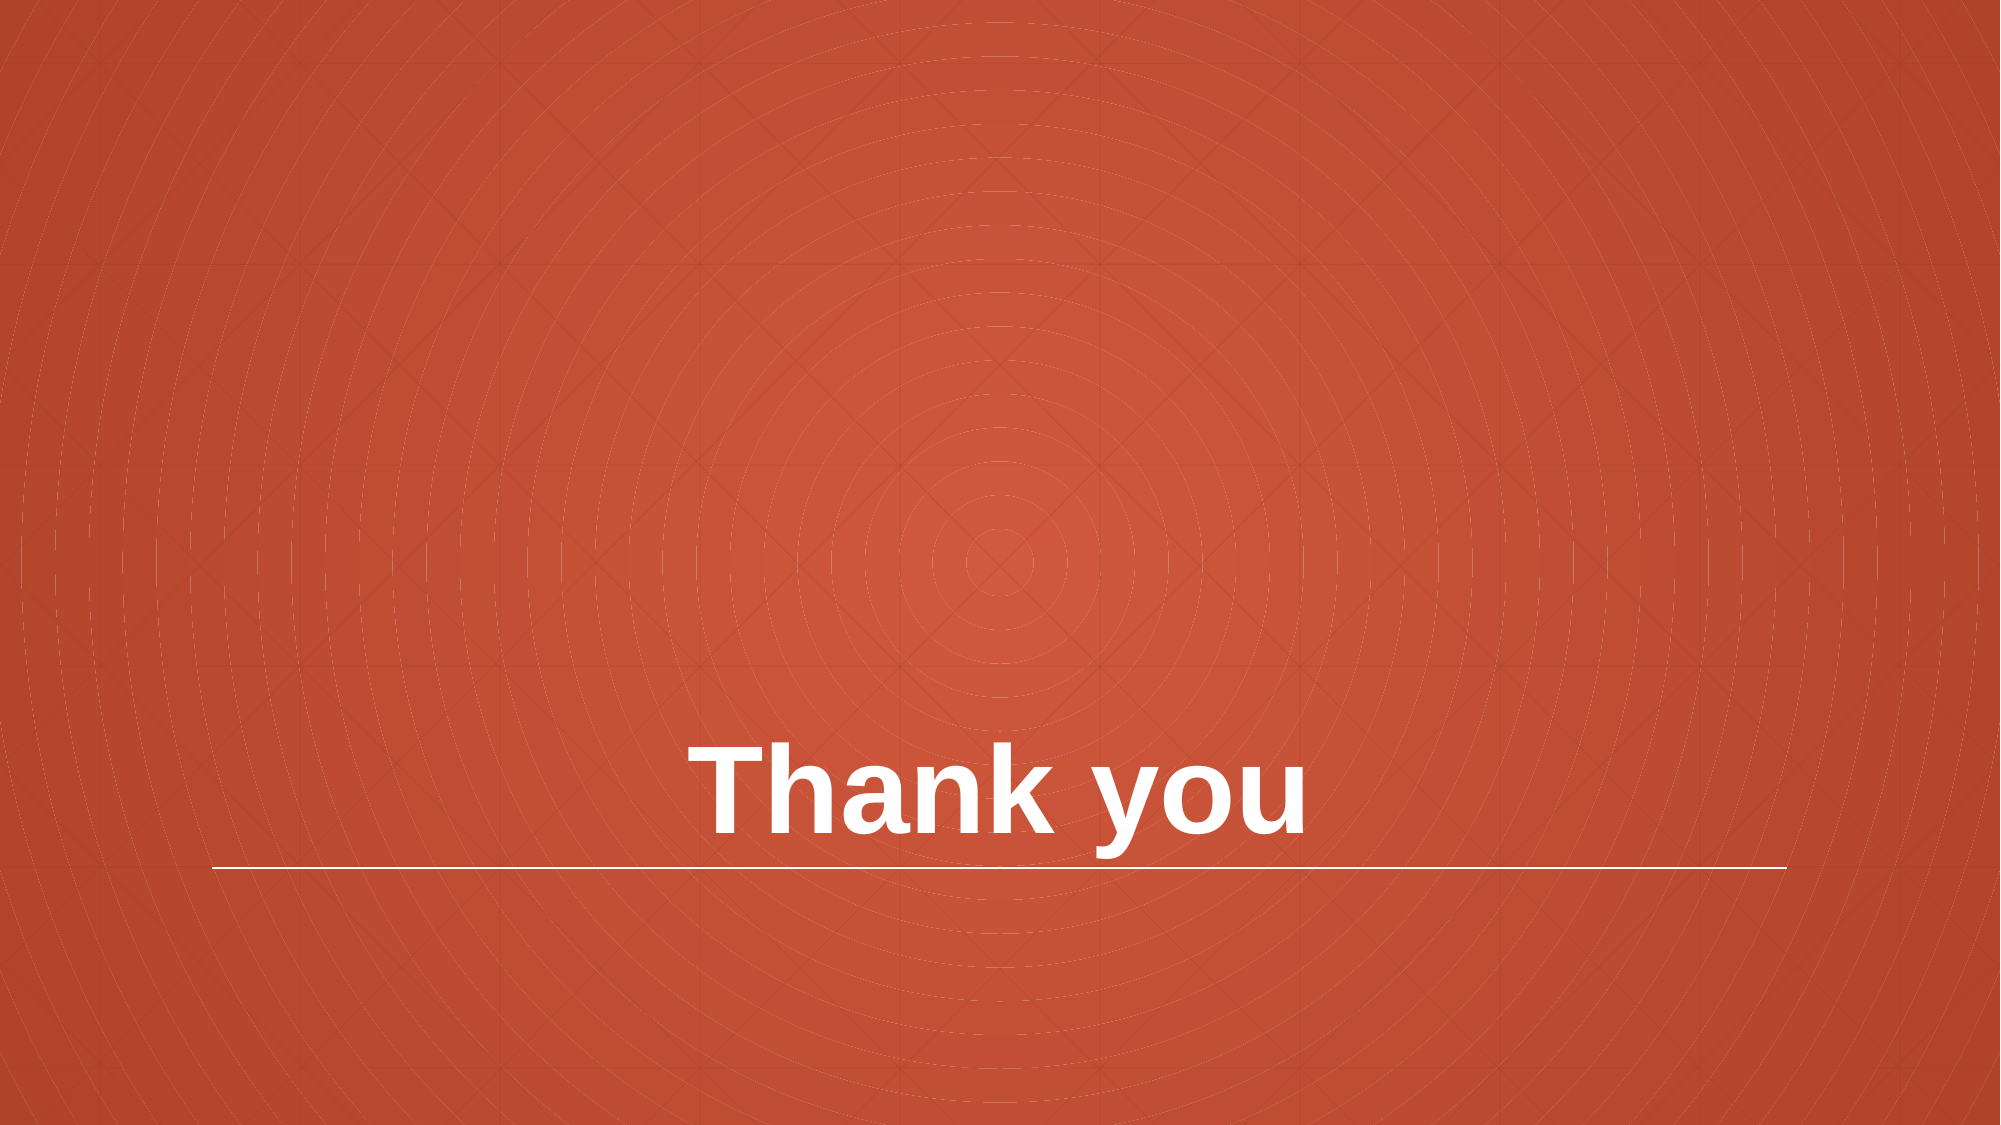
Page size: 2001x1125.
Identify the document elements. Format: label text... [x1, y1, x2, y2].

title Thank you [212, 416, 1788, 867]
